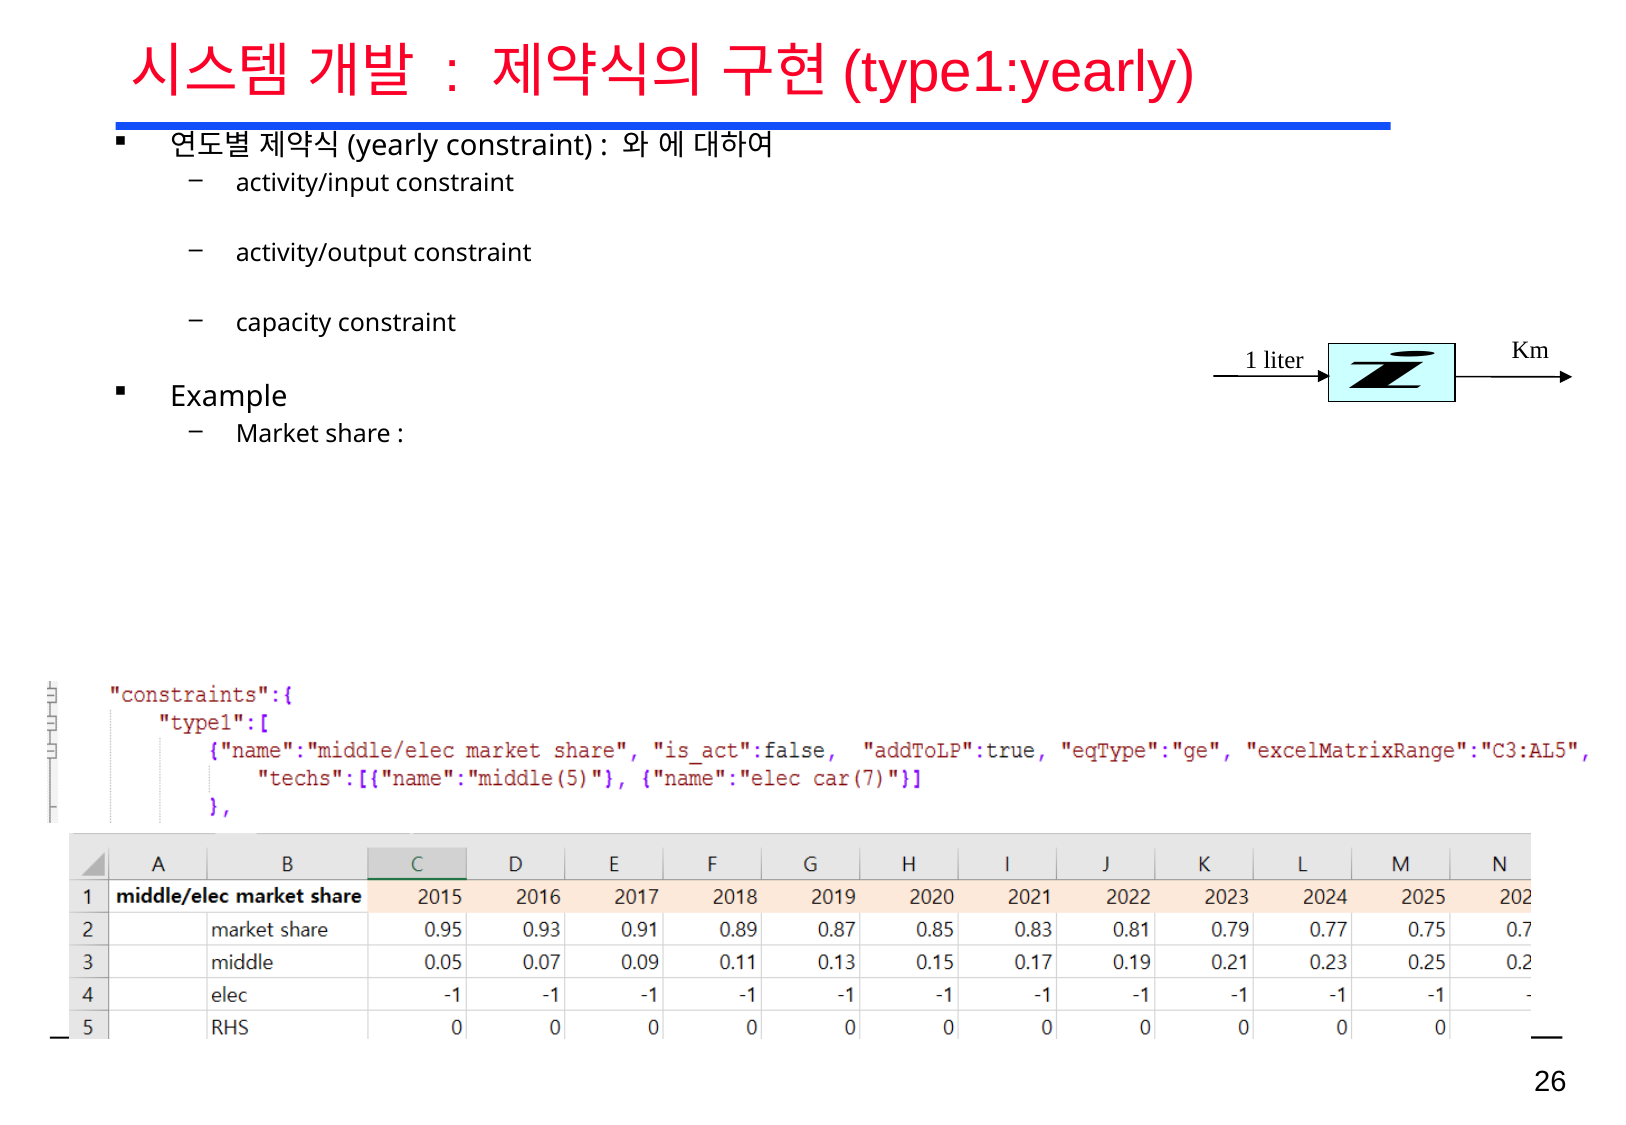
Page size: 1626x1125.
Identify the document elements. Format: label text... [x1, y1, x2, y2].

title 시스템 개발 : 제약식의 구현(type1:yearly) [115, 25, 1510, 120]
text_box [1213, 326, 1613, 401]
picture [69, 833, 1531, 1039]
picture [47, 681, 1606, 823]
slide_number 26 [1243, 1042, 1582, 1118]
